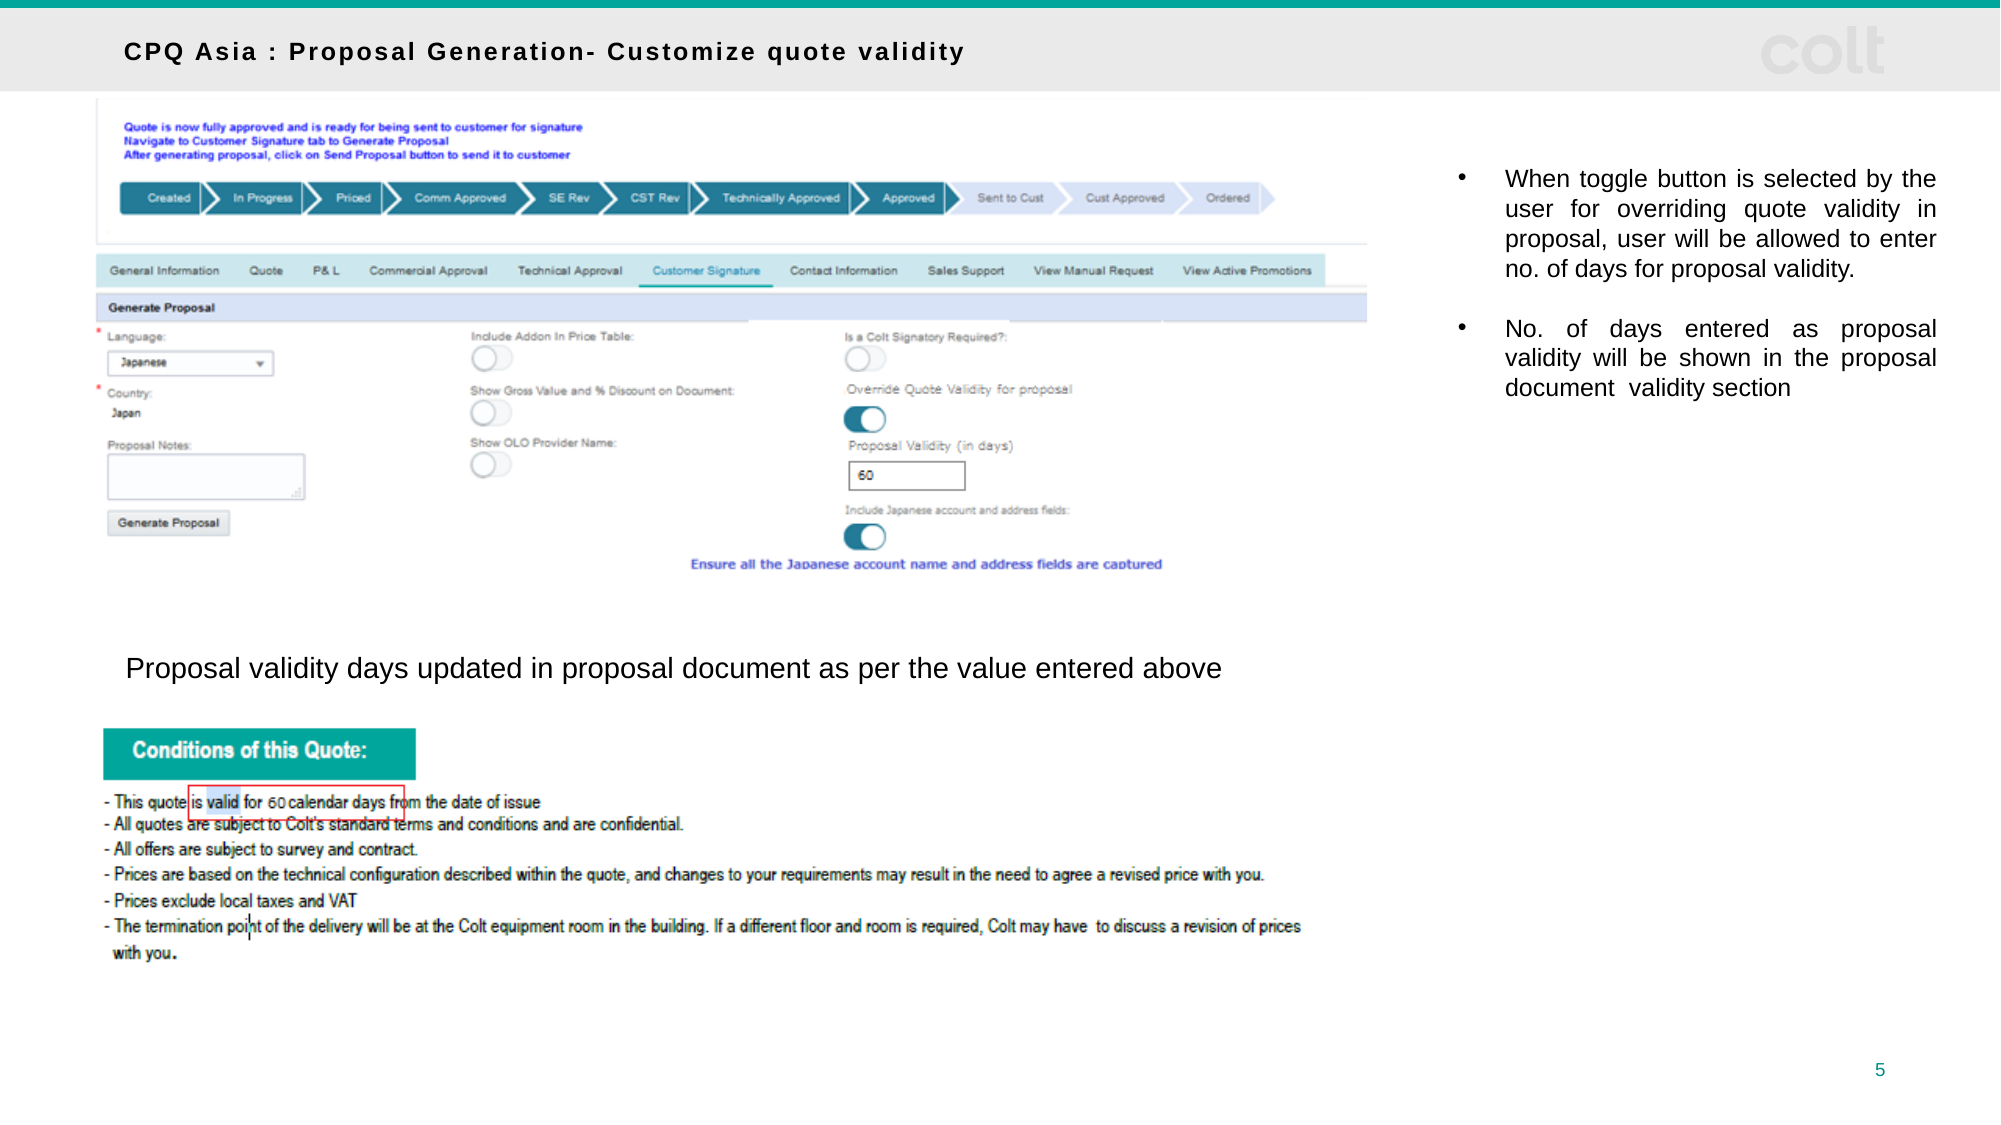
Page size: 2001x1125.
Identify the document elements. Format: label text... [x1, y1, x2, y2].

text_box Proposal validity days updated in proposal document as per the value entered above [110, 641, 1239, 682]
picture [76, 683, 1308, 975]
slide_number 5 [1821, 1059, 1886, 1080]
text_box When toggle button is selected by the user for overriding quote validity in proposal, user will be allowed to enter no. of days for proposal validity. No. of days entered as proposal validity will be shown in the proposal document validity section [1443, 120, 1953, 470]
title CPQ Asia : Proposal Generation- Customize quote validity [0, 8, 2000, 92]
picture [95, 98, 1368, 592]
